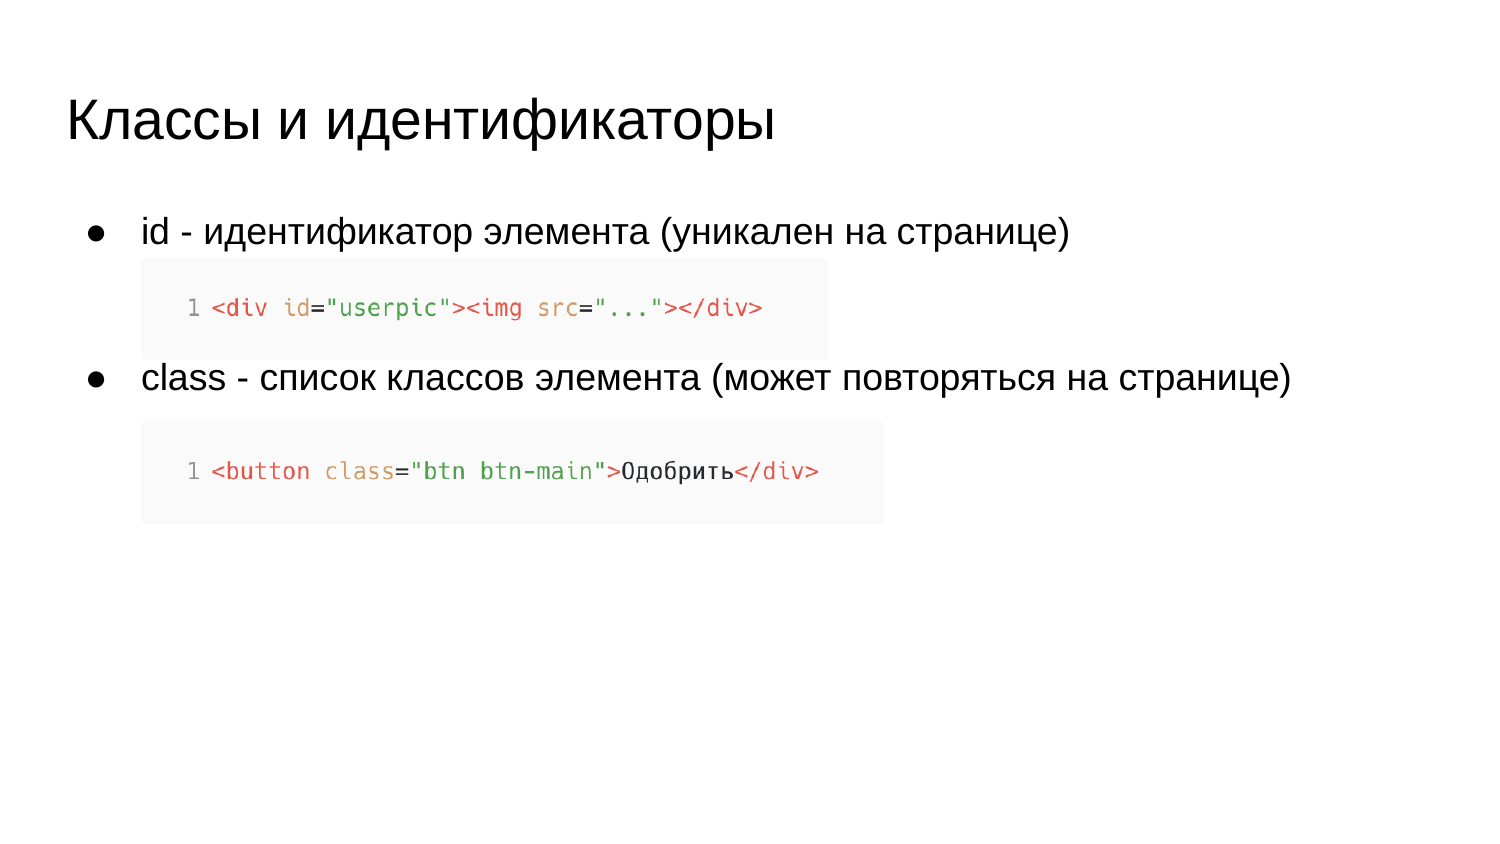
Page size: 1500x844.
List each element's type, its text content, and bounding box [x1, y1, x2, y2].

picture [141, 421, 885, 524]
title Классы и идентификаторы [51, 72, 1449, 167]
picture [141, 257, 828, 360]
list id - идентификатор элемента (уникален на странице) class - список классов элемента (может повторяться на странице) [51, 189, 1449, 830]
